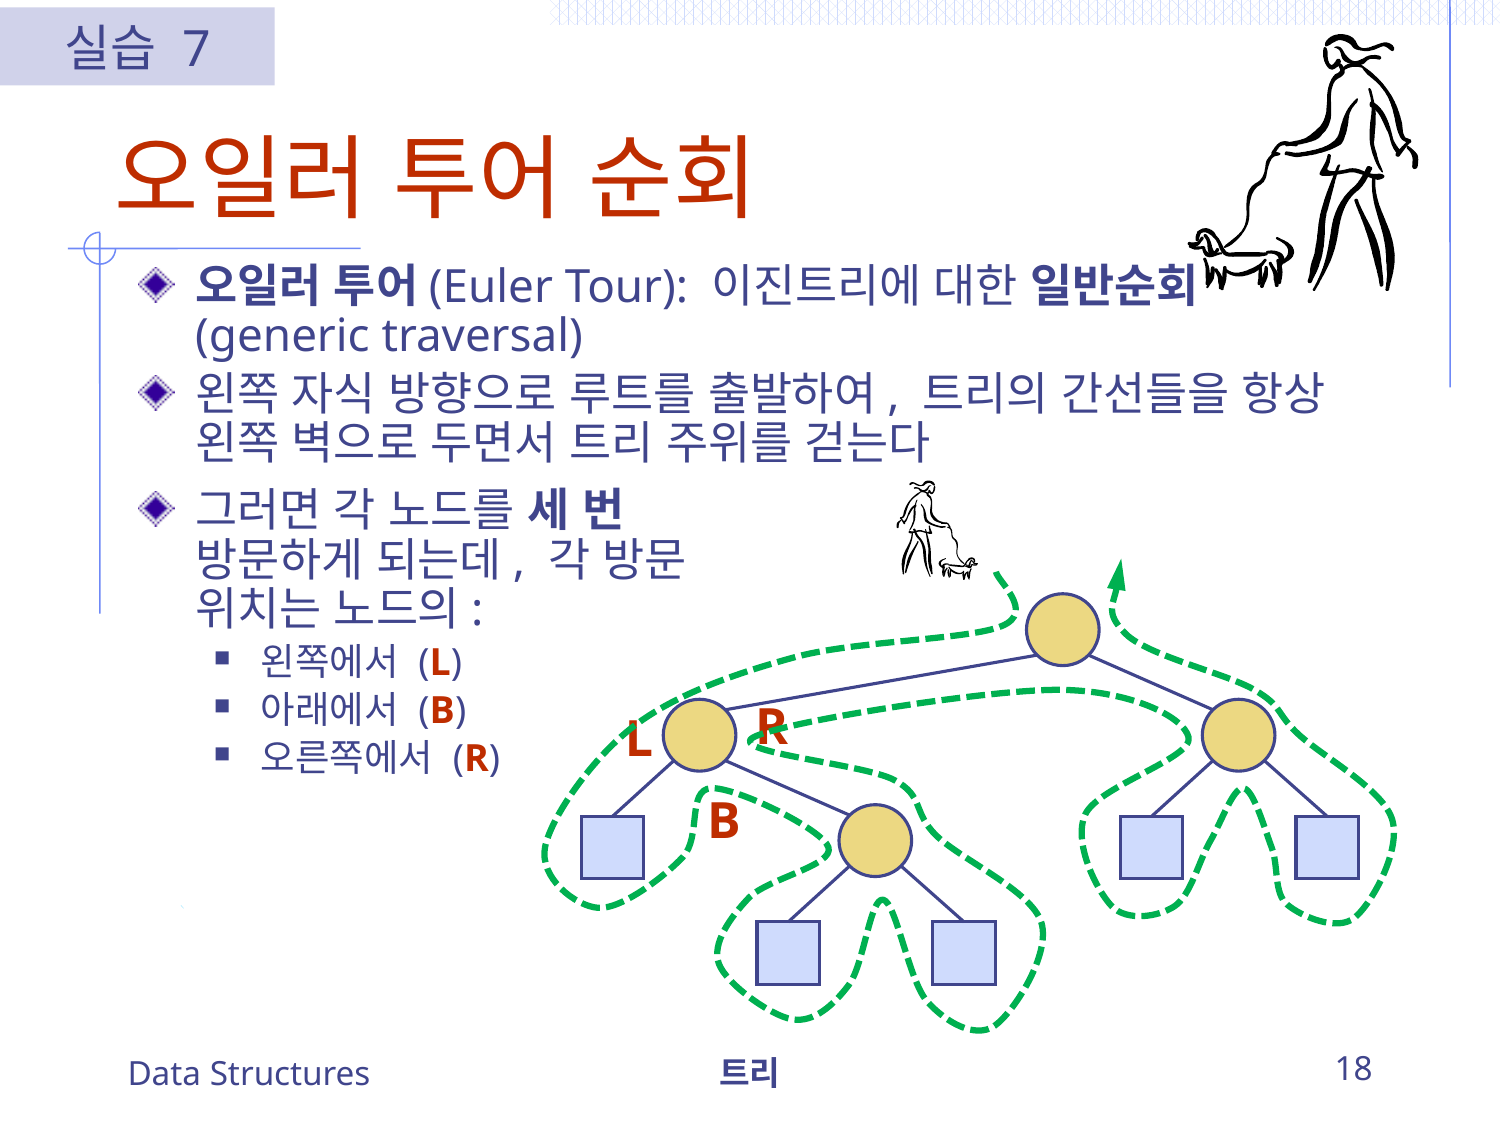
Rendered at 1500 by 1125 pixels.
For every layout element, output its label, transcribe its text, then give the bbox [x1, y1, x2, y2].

picture [138, 491, 175, 527]
list 오일러 투어(Euler Tour): 이진트리에 대한 일반순회(generic traversal) 왼쪽 자식 방향으로 루트를 출발하여, 트리의 간선들을 항상 왼쪽 벽으로 두면서 트리 주위를 걷는다 [123, 255, 1395, 480]
text_box [750, 647, 848, 801]
picture [138, 375, 175, 411]
text_box B [692, 799, 756, 856]
footer 트리 [512, 1024, 988, 1101]
text_box [544, 823, 695, 909]
text_box 그러면 각 노드를 세 번 방문하게 되는데, 각 방문 위치는 노드의: 왼쪽에서 (L) 아래에서 (B) 오른쪽에서 (R) [123, 479, 750, 823]
slide_number 18 [1074, 1024, 1388, 1101]
picture [138, 267, 175, 303]
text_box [853, 526, 909, 839]
picture [1186, 30, 1422, 295]
text_box [1081, 661, 1394, 924]
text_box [615, 757, 672, 820]
text_box 실습 7 [0, 7, 275, 86]
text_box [904, 862, 961, 926]
picture [894, 480, 982, 579]
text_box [1123, 619, 1179, 745]
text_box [790, 862, 848, 925]
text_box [1267, 756, 1324, 821]
text_box [913, 558, 1125, 705]
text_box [759, 725, 815, 851]
slide_number Data Structures [112, 1024, 512, 1101]
title 오일러 투어 순회 [99, 49, 1181, 238]
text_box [1154, 757, 1211, 820]
text_box [717, 761, 1044, 1031]
